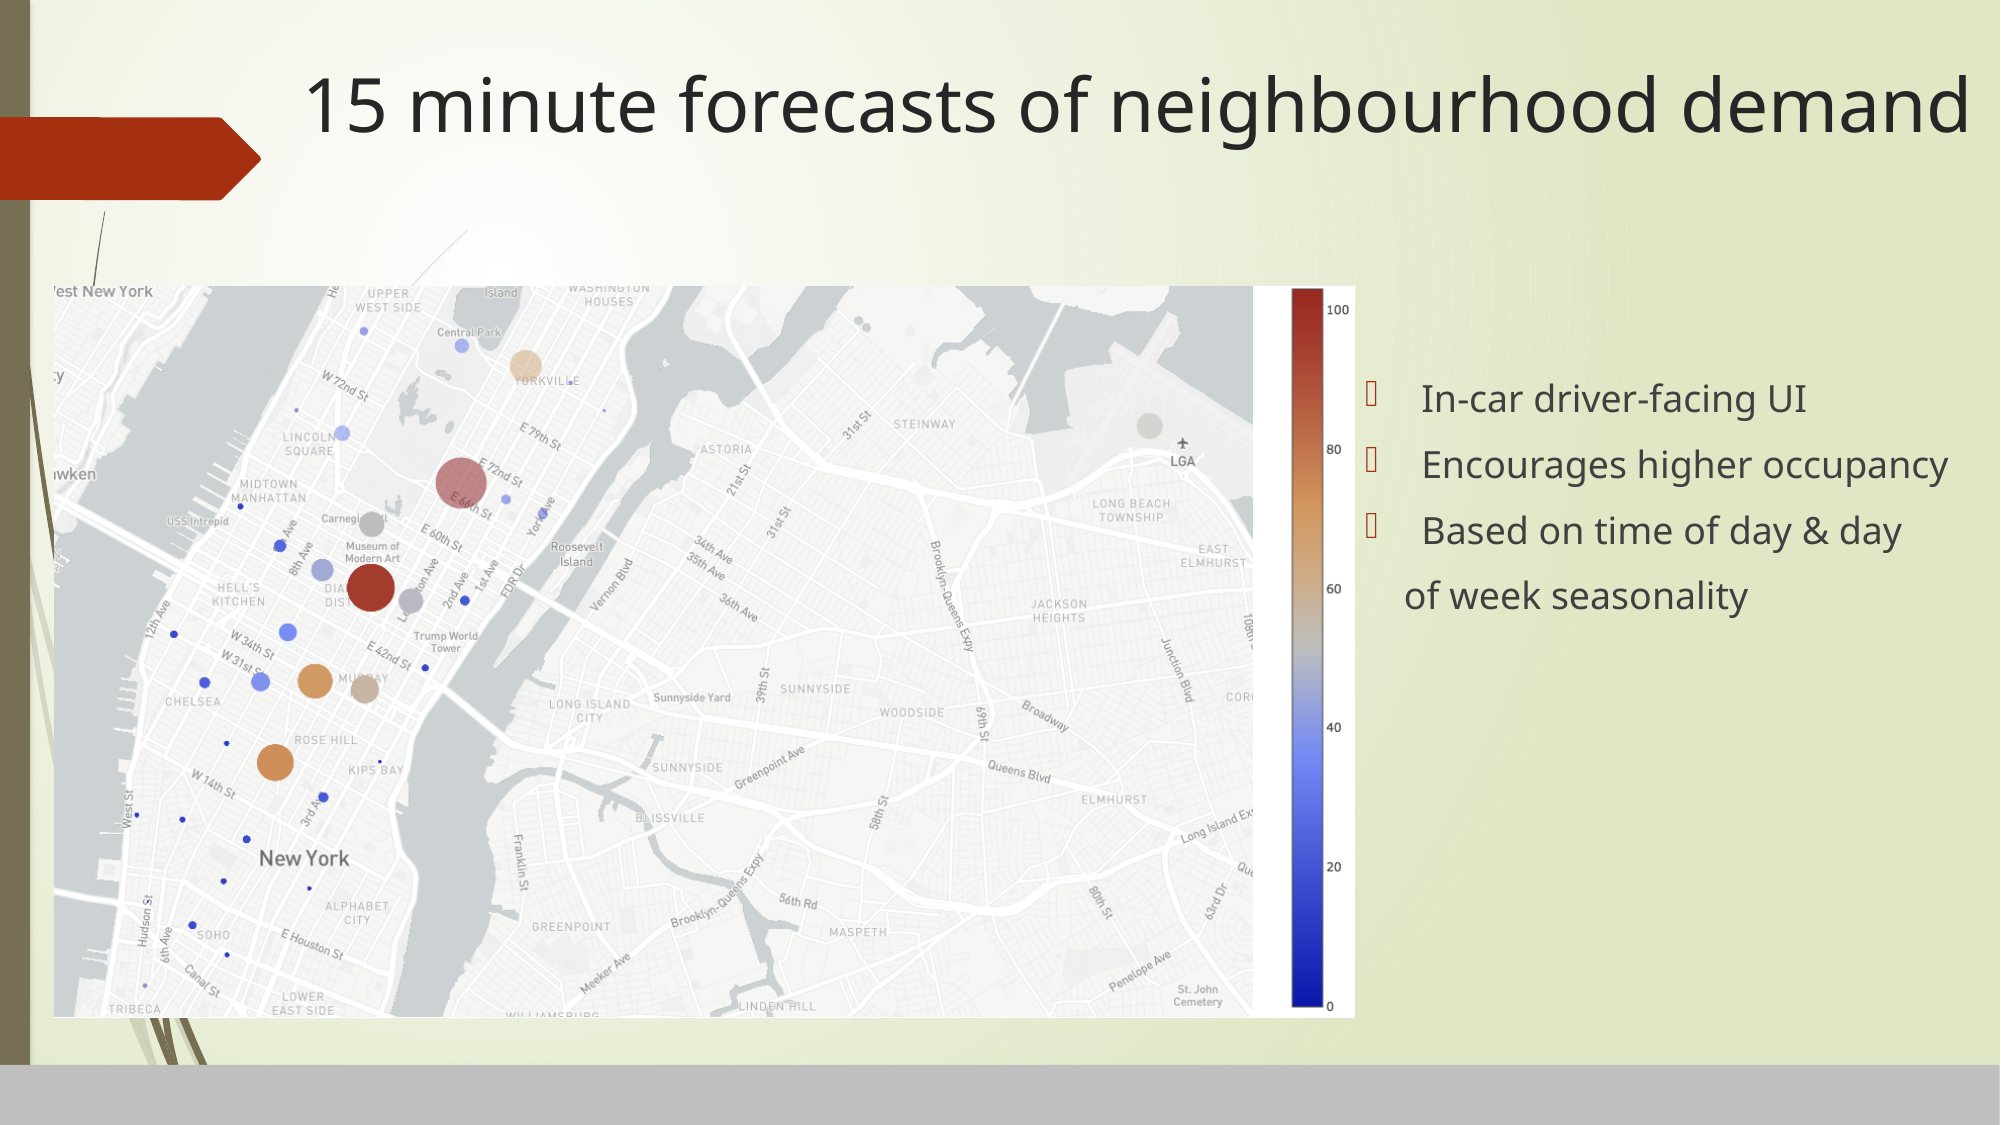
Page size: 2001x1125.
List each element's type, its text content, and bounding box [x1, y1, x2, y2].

list In-car driver-facing UI Encourages higher occupancy Based on time of day & day of week seasonality [1359, 301, 2000, 1016]
title 15 minute forecasts of neighbourhood demand [287, 50, 2000, 253]
picture [54, 286, 1355, 1018]
